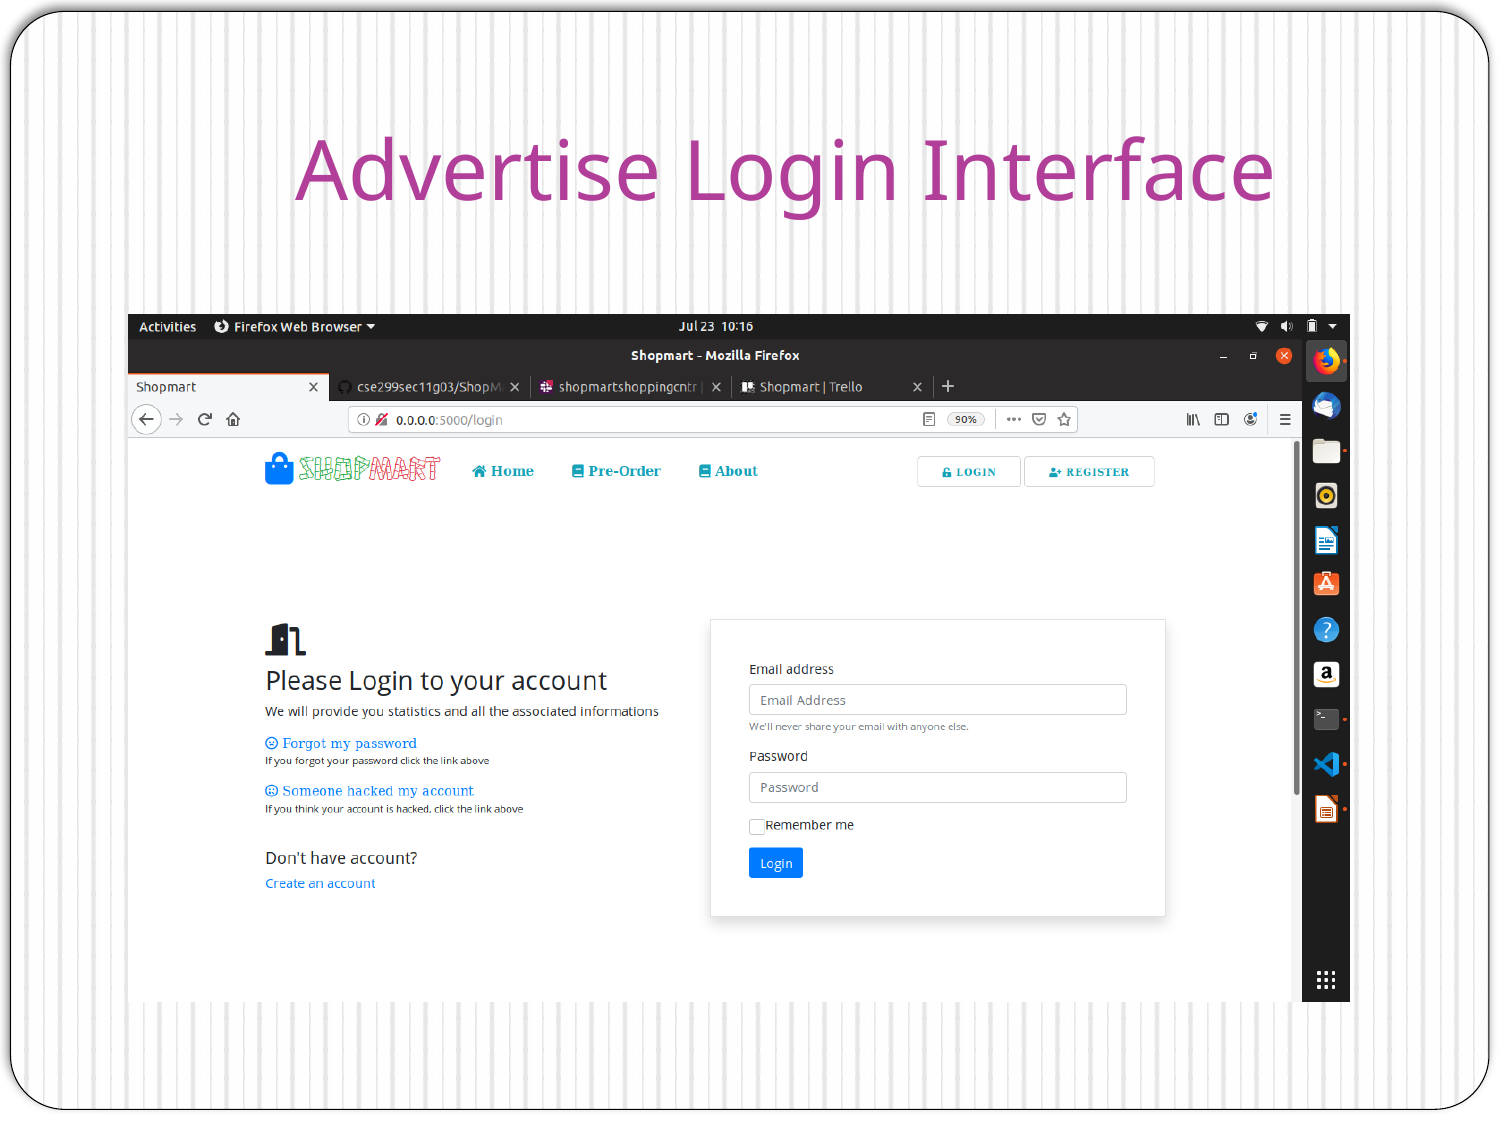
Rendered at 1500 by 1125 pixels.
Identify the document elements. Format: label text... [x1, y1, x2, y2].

picture [11, 12, 1488, 1108]
text_box Advertise Login Interface [150, 45, 1425, 233]
